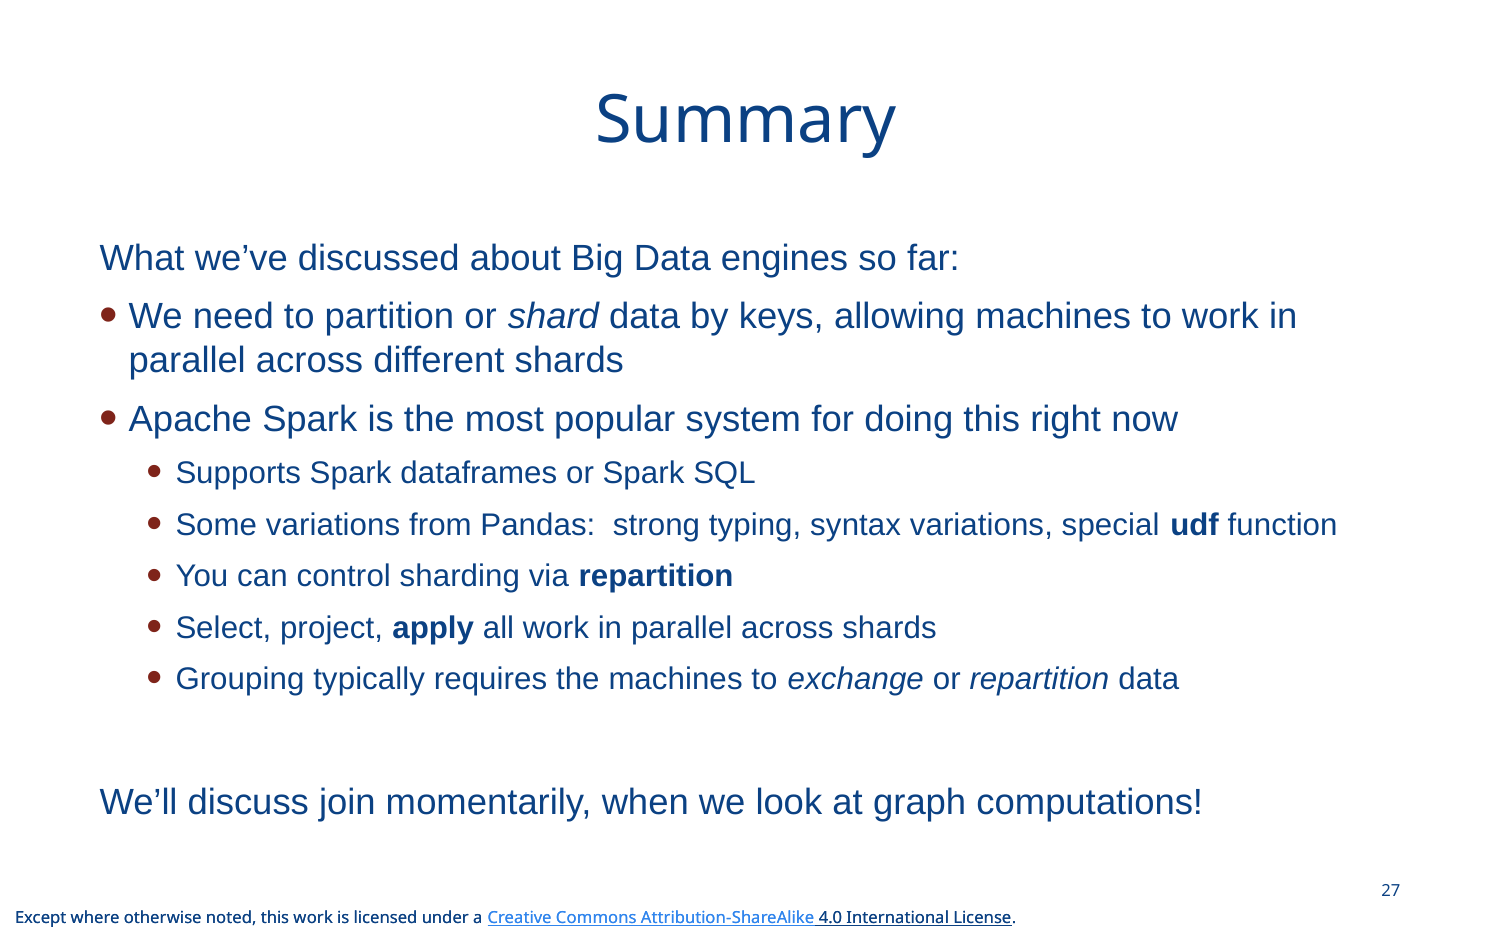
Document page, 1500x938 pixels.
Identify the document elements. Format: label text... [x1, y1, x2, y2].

list What we’ve discussed about Big Data engines so far: We need to partition or shard data by keys, allowing machines to work in parallel across different shards Apache Spark is the most popular system for doing this right now Supports Spark dataframes or Spark SQL Some variations from Pandas: strong typing, syntax variations, special udf function You can control sharding via repartition Select, project, apply all work in parallel across shards Grouping typically requires the machines to exchange or repartition data We’ll discuss join momentarily, when we look at graph computations! [84, 274, 1423, 892]
slide_number 27 [1347, 866, 1416, 917]
title Summary [77, 26, 1416, 205]
